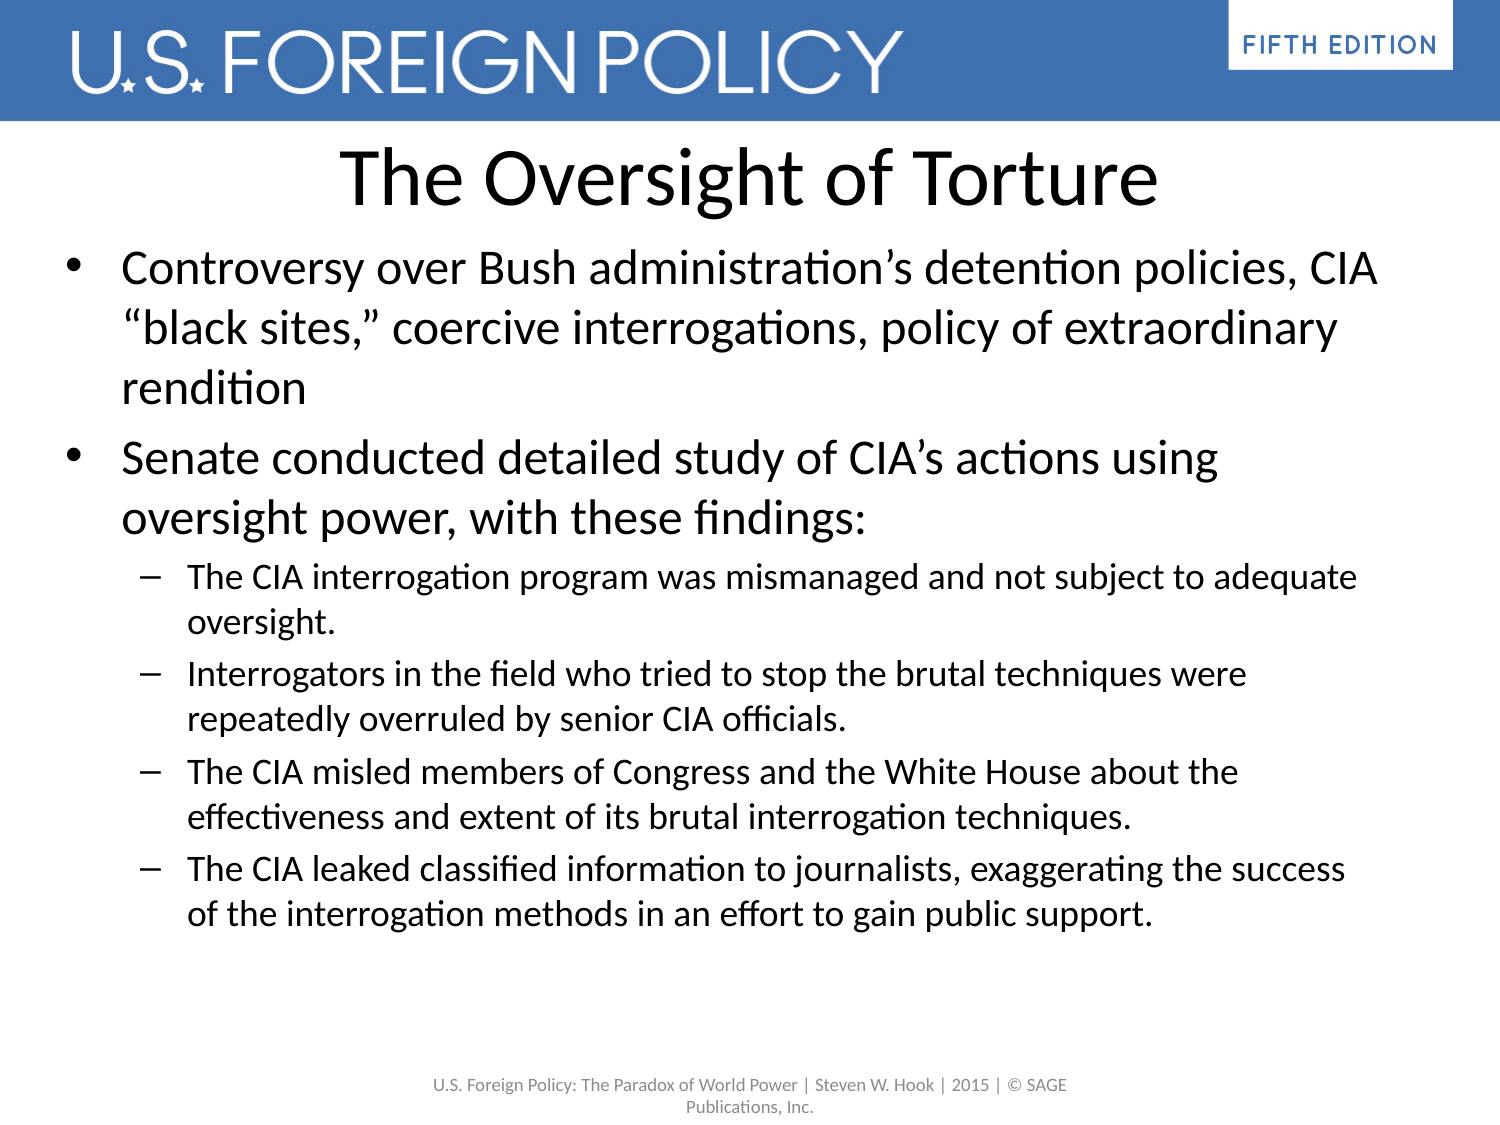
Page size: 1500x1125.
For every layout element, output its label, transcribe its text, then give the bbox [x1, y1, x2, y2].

picture [0, 0, 1500, 1125]
title The Oversight of Torture [75, 78, 1425, 266]
footer U.S. Foreign Policy: The Paradox of World Power | Steven W. Hook | 2015 | © SAGE Publications, Inc. [397, 1065, 1103, 1125]
list Controversy over Bush administration’s detention policies, CIA “black sites,” coercive interrogations, policy of extraordinary rendition Senate conducted detailed study of CIA’s actions using oversight power, with these findings: The CIA interrogation program was mismanaged and not subject to adequate oversight. Interrogators in the field who tried to stop the brutal techniques were repeatedly overruled by senior CIA officials. The CIA misled members of Congress and the White House about the effectiveness and extent of its brutal interrogation techniques. The CIA leaked classified information to journalists, exaggerating the success of the interrogation methods in an effort to gain public support. [50, 226, 1401, 970]
